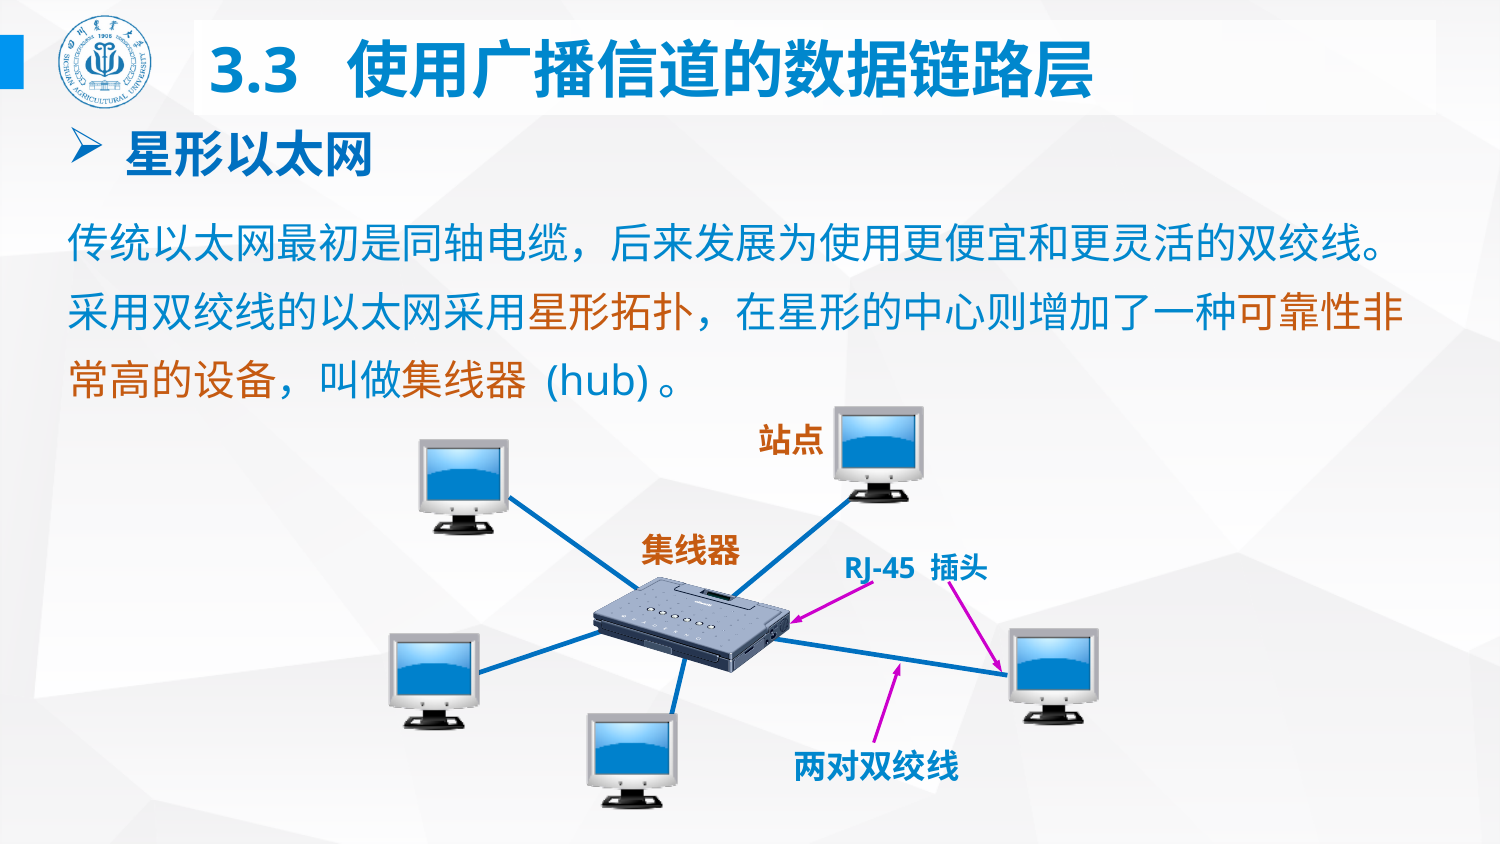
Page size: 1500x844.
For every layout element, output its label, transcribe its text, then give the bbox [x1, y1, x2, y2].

text_box 传统以太网最初是同轴电缆，后来发展为使用更便宜和更灵活的双绞线。 采用双绞线的以太网采用星形拓扑，在星形的中心则增加了一种可靠性非常高的设备，叫做集线器 (hub)。 [53, 190, 1436, 412]
picture [0, 0, 1500, 844]
text_box 星形以太网 [53, 114, 1436, 190]
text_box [383, 403, 1105, 812]
title 3.3 使用广播信道的数据链路层 [194, 20, 1436, 114]
